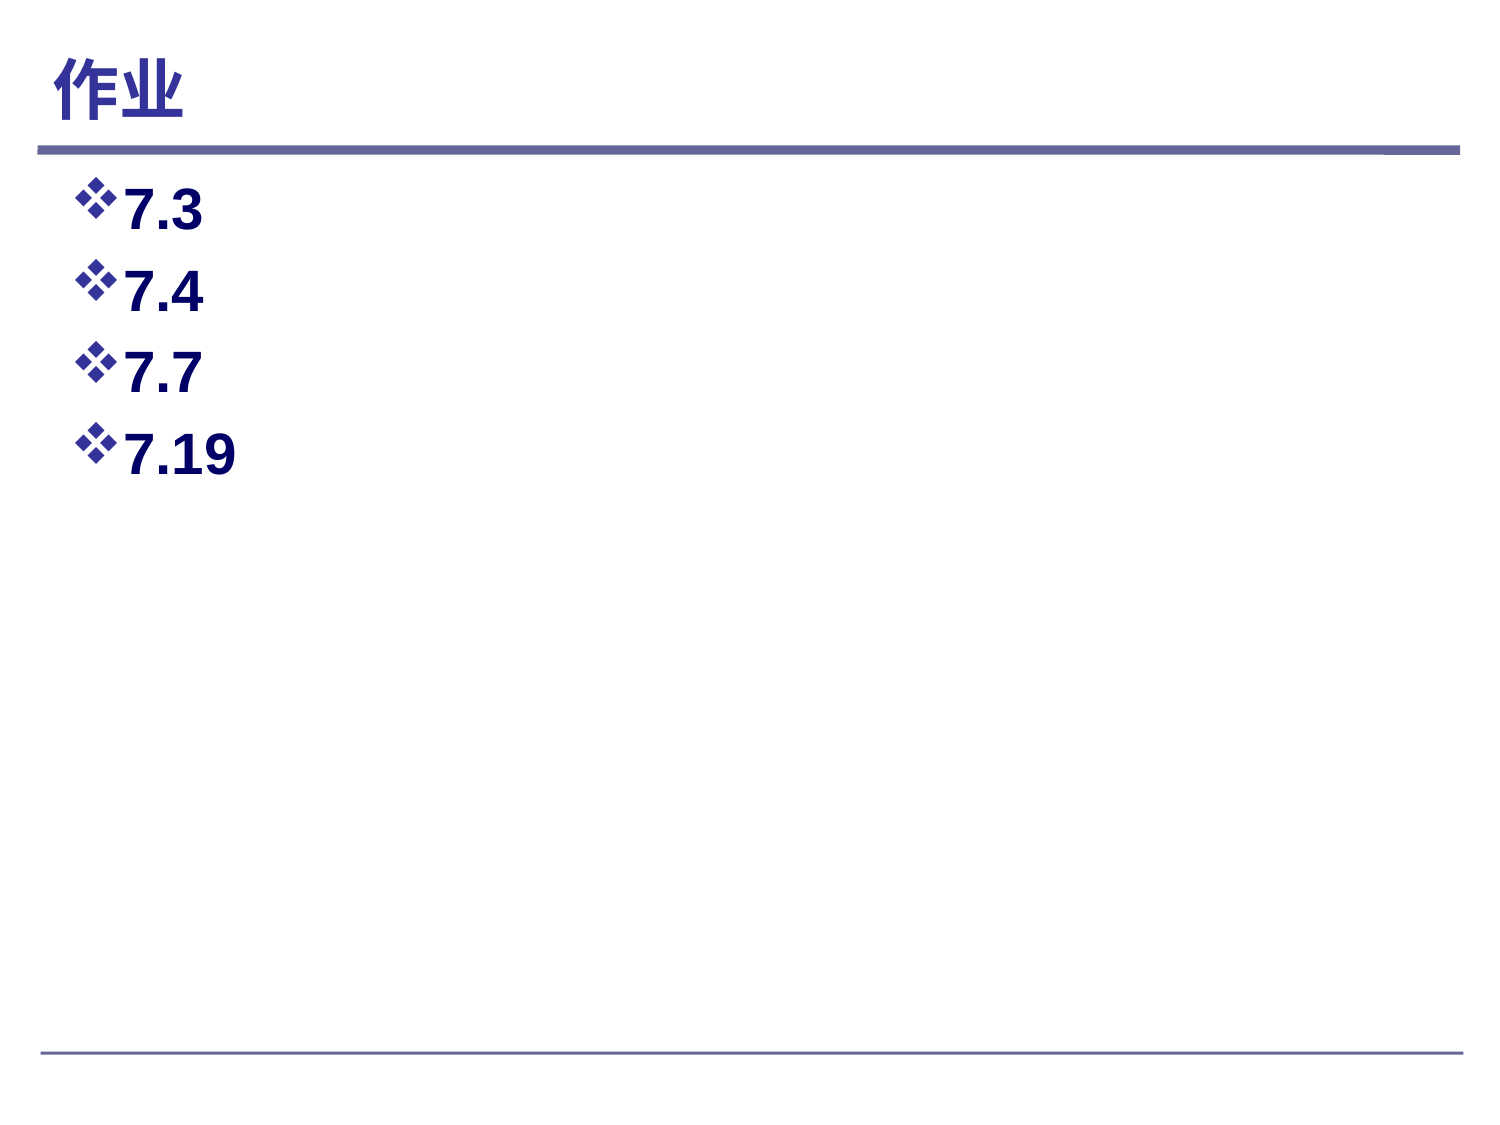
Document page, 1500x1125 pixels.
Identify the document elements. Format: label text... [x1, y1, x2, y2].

title 作业 [37, 37, 1459, 138]
list 7.3 7.4 7.7 7.19 [37, 163, 1459, 1059]
slide_number [1116, 1051, 1467, 1118]
